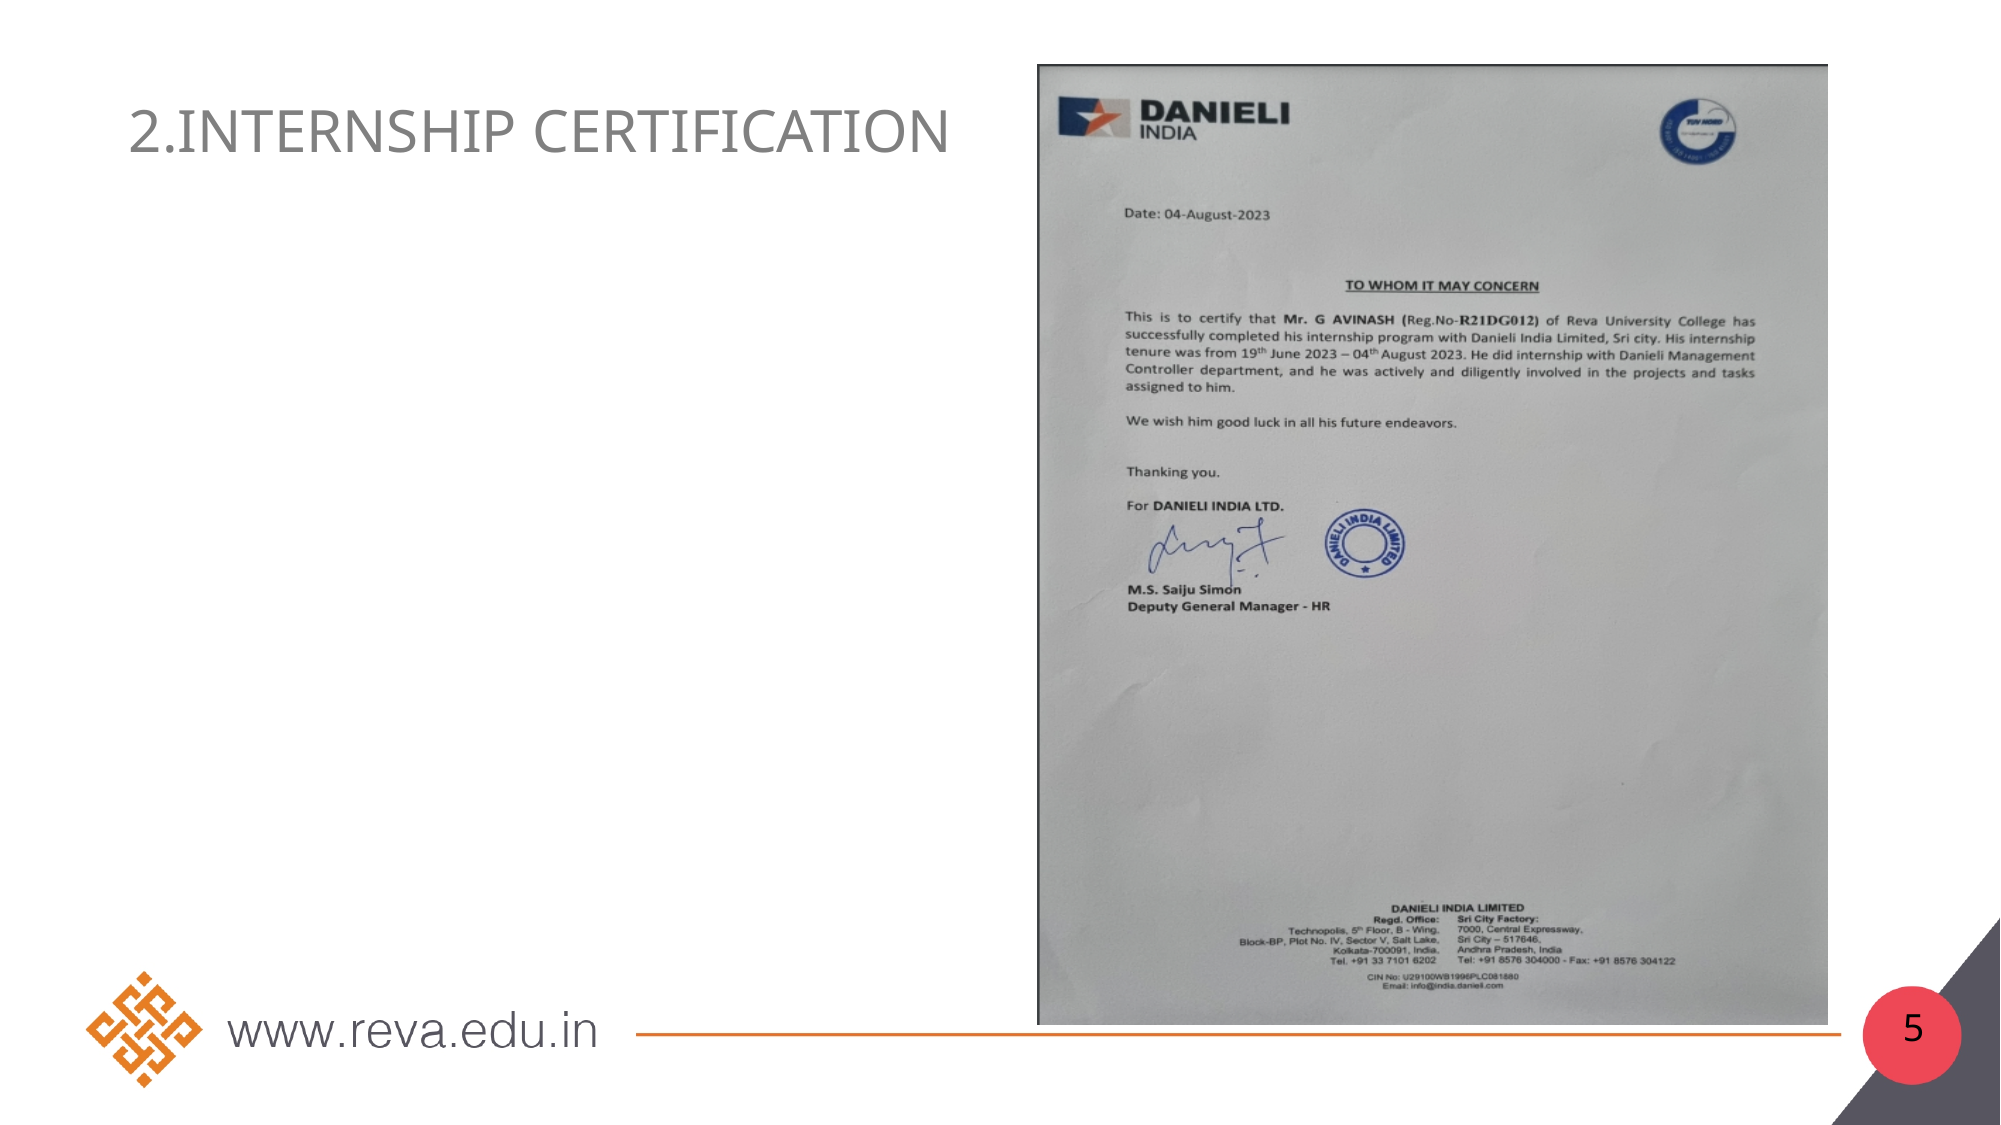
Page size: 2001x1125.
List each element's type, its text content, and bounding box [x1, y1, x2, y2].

title 2.Internship certification [114, 64, 1037, 203]
picture [0, 0, 2000, 1125]
slide_number 5 [1864, 999, 1963, 1060]
